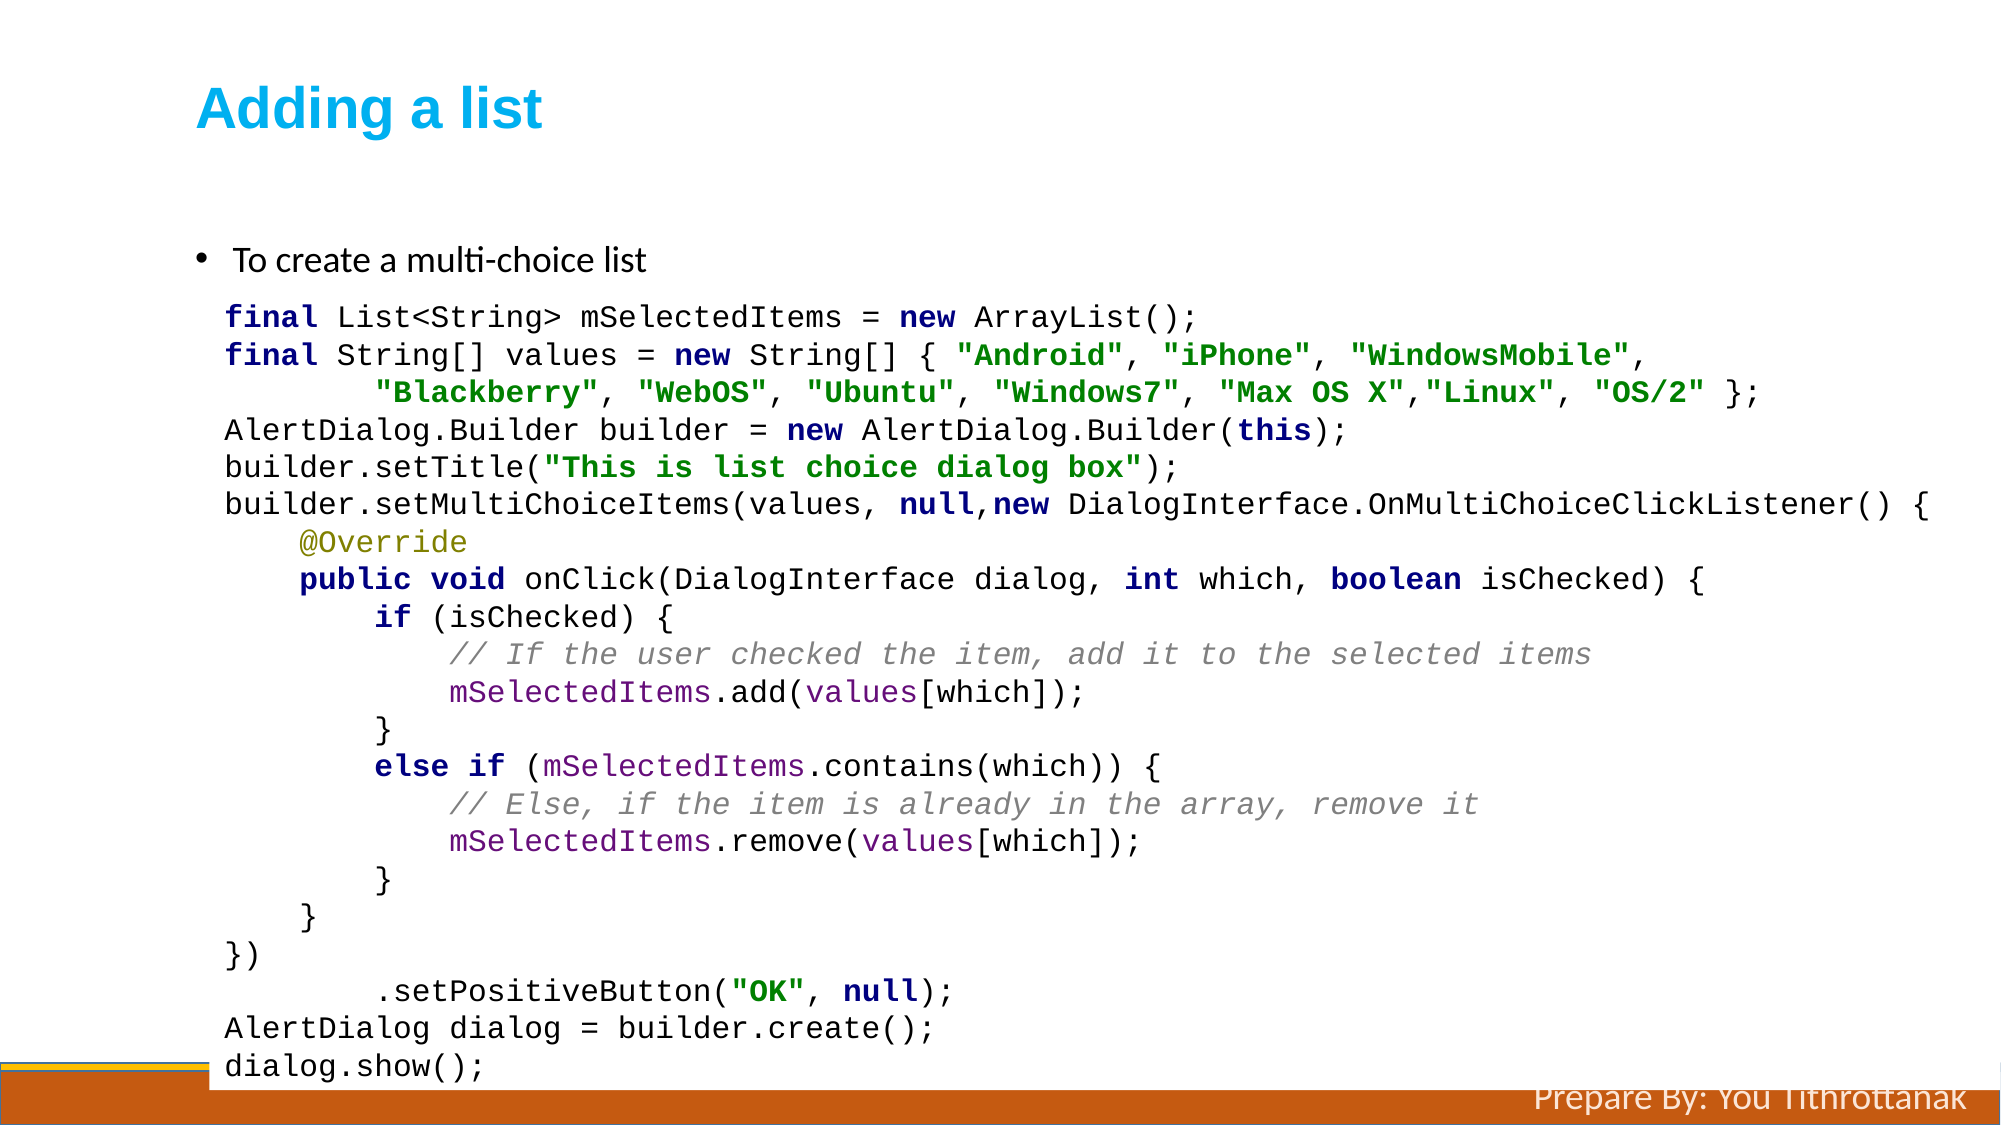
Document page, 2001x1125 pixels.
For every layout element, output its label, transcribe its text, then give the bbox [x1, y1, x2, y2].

list To create a multi-choice list [180, 204, 1830, 986]
text_box Prepare By: You Tithrottanak [1518, 1091, 2000, 1125]
title Adding a list [180, 47, 1830, 174]
text_box final List<String> mSelectedItems = new ArrayList(); final String[] values = new String[] { "Android", "iPhone", "WindowsMobile", "Blackberry", "WebOS", "Ubuntu", "Windows7", "Max OS X","Linux", "OS/2" }; AlertDialog.Builder builder = new AlertDialog.Builder(this); builder.setTitle("This is list choice dialog box"); builder.setMultiChoiceItems(values, null,new DialogInterface.OnMultiChoiceClickListener() { @Override public void onClick(DialogInterface dialog, int which, boolean isChecked) { if (isChecked) { // If the user checked the item, add it to the selected items mSelectedItems.add(values[which]); } else if (mSelectedItems.contains(which)) { // Else, if the item is already in the array, remove it mSelectedItems.remove(values[which]); } } }) .setPositiveButton("OK", null); AlertDialog dialog = builder.create(); dialog.show(); [209, 288, 2000, 1091]
